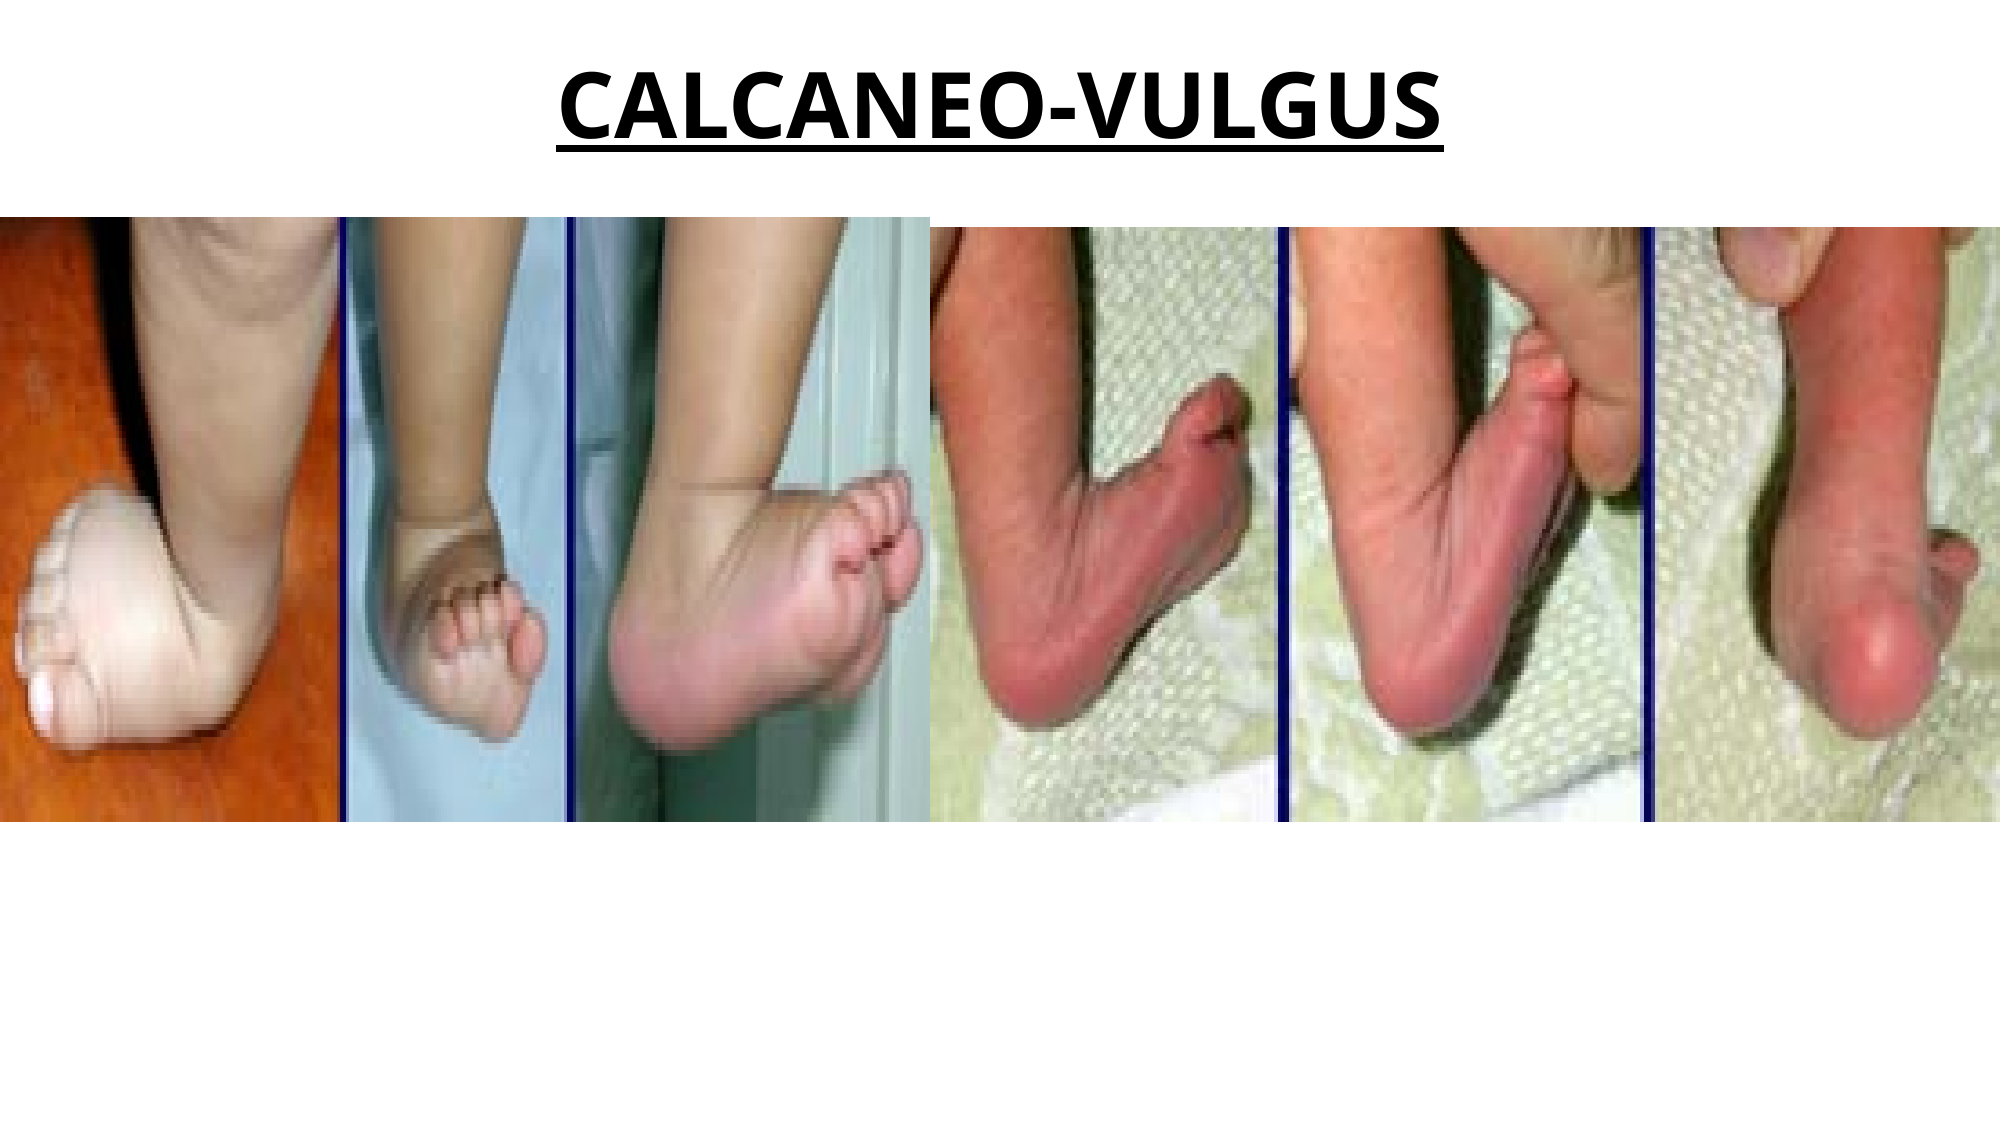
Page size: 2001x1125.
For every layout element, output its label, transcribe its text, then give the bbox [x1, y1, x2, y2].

title CALCANEO-VULGUS [0, 0, 2000, 218]
picture [0, 217, 2000, 822]
